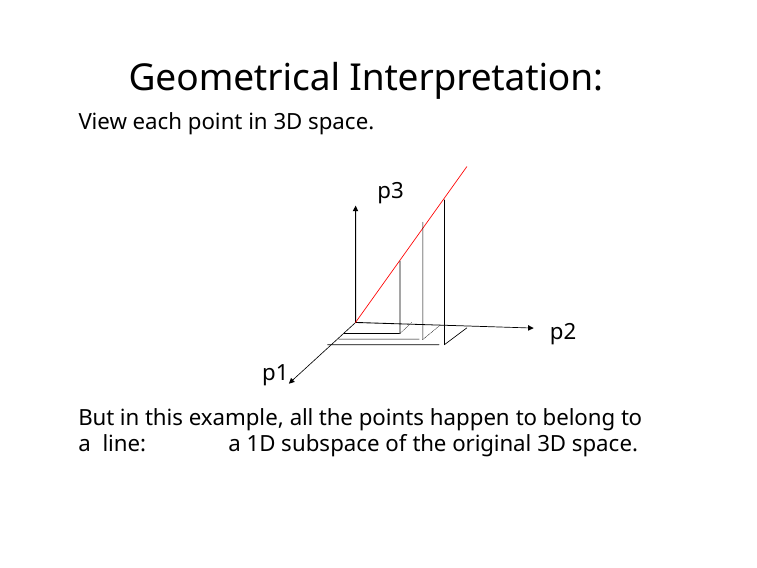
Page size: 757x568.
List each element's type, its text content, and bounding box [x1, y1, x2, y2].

title Geometrical Interpretation: [127, 52, 617, 149]
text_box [327, 165, 468, 346]
text_box View each point in 3D space. p3 [77, 106, 405, 204]
text_box p2 p1 But in this example, all the points happen to belong to a line: a 1D subspace of the original 3D space. [77, 301, 654, 457]
